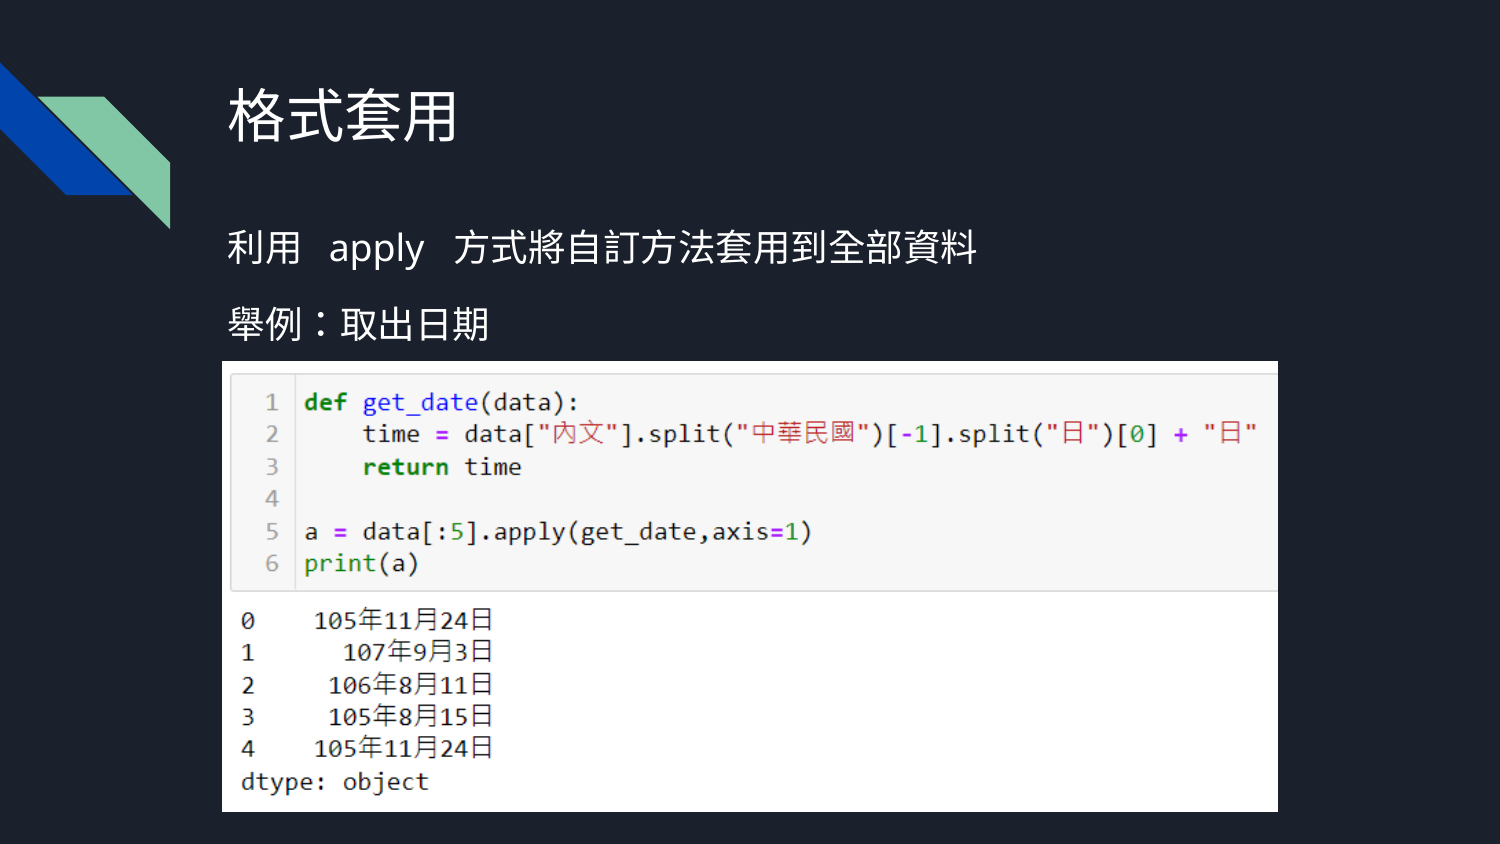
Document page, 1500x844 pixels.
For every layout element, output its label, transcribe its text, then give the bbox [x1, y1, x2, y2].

list 利用 apply 方式將自訂方法套用到全部資料 舉例：取出日期 [212, 202, 1368, 735]
picture [221, 360, 1278, 813]
title 格式套用 [212, 64, 1368, 202]
